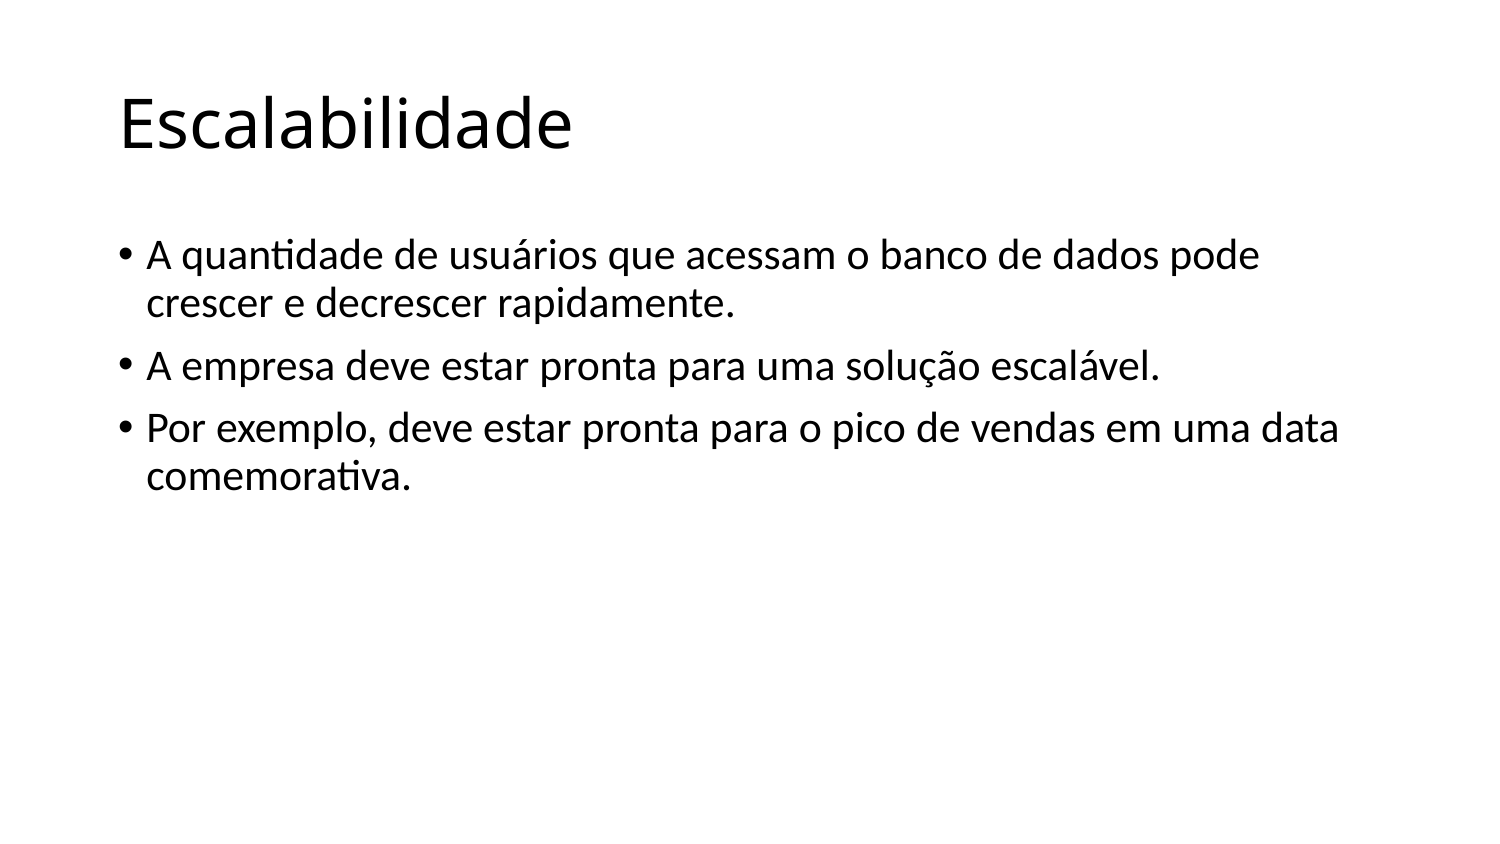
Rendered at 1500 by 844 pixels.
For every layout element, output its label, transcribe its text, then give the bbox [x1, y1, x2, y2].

title Escalabilidade [103, 44, 1397, 208]
list A quantidade de usuários que acessam o banco de dados pode crescer e decrescer rapidamente. A empresa deve estar pronta para uma solução escalável. Por exemplo, deve estar pronta para o pico de vendas em uma data comemorativa. [103, 224, 1397, 760]
